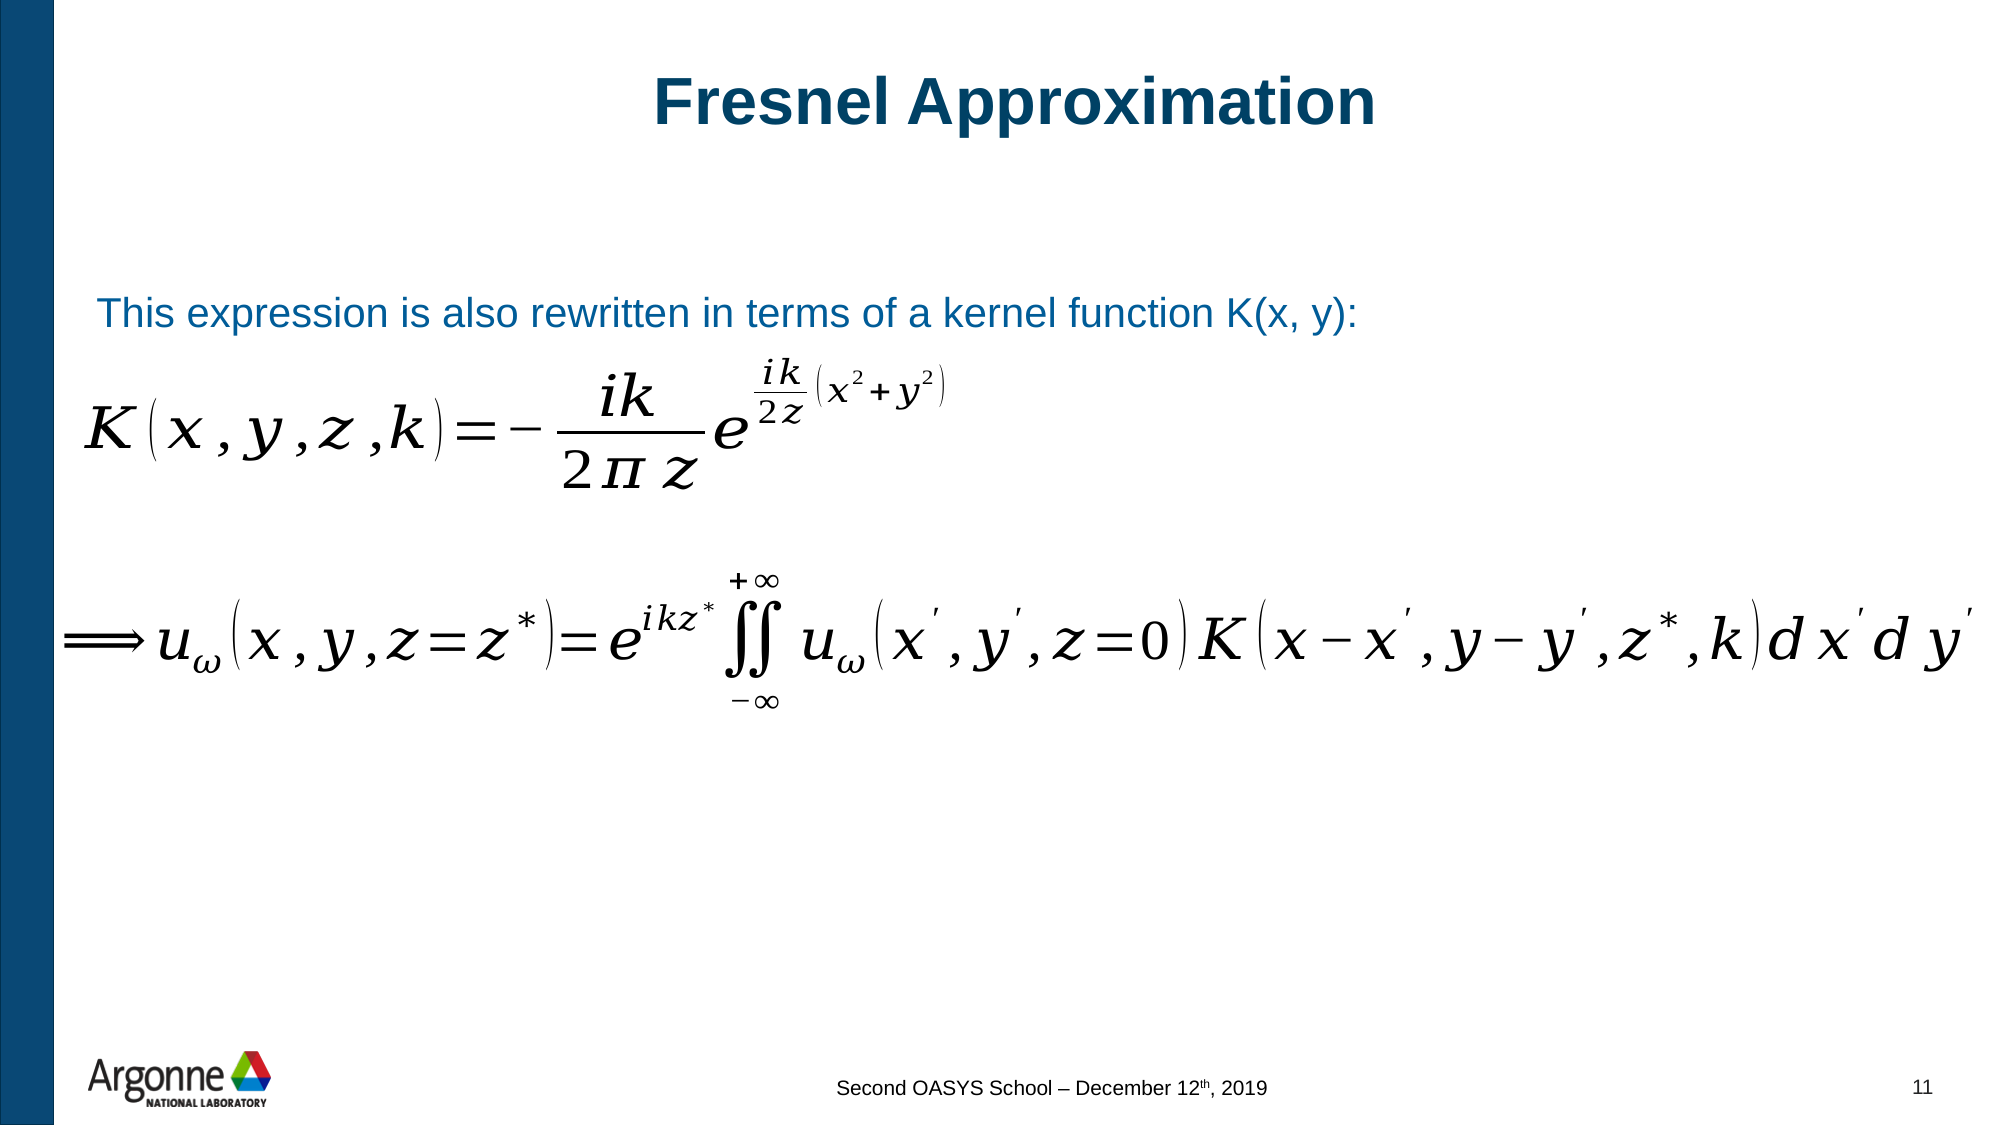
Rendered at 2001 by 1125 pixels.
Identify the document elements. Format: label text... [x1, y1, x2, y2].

title Fresnel Approximation [99, 29, 1932, 166]
footer Second OASYS School – December 12th, 2019 [428, 1067, 1676, 1107]
slide_number 11 [1872, 1068, 1973, 1099]
text_box This expression is also rewritten in terms of a kernel function K(x, y): [81, 278, 1973, 344]
picture [88, 1051, 271, 1107]
